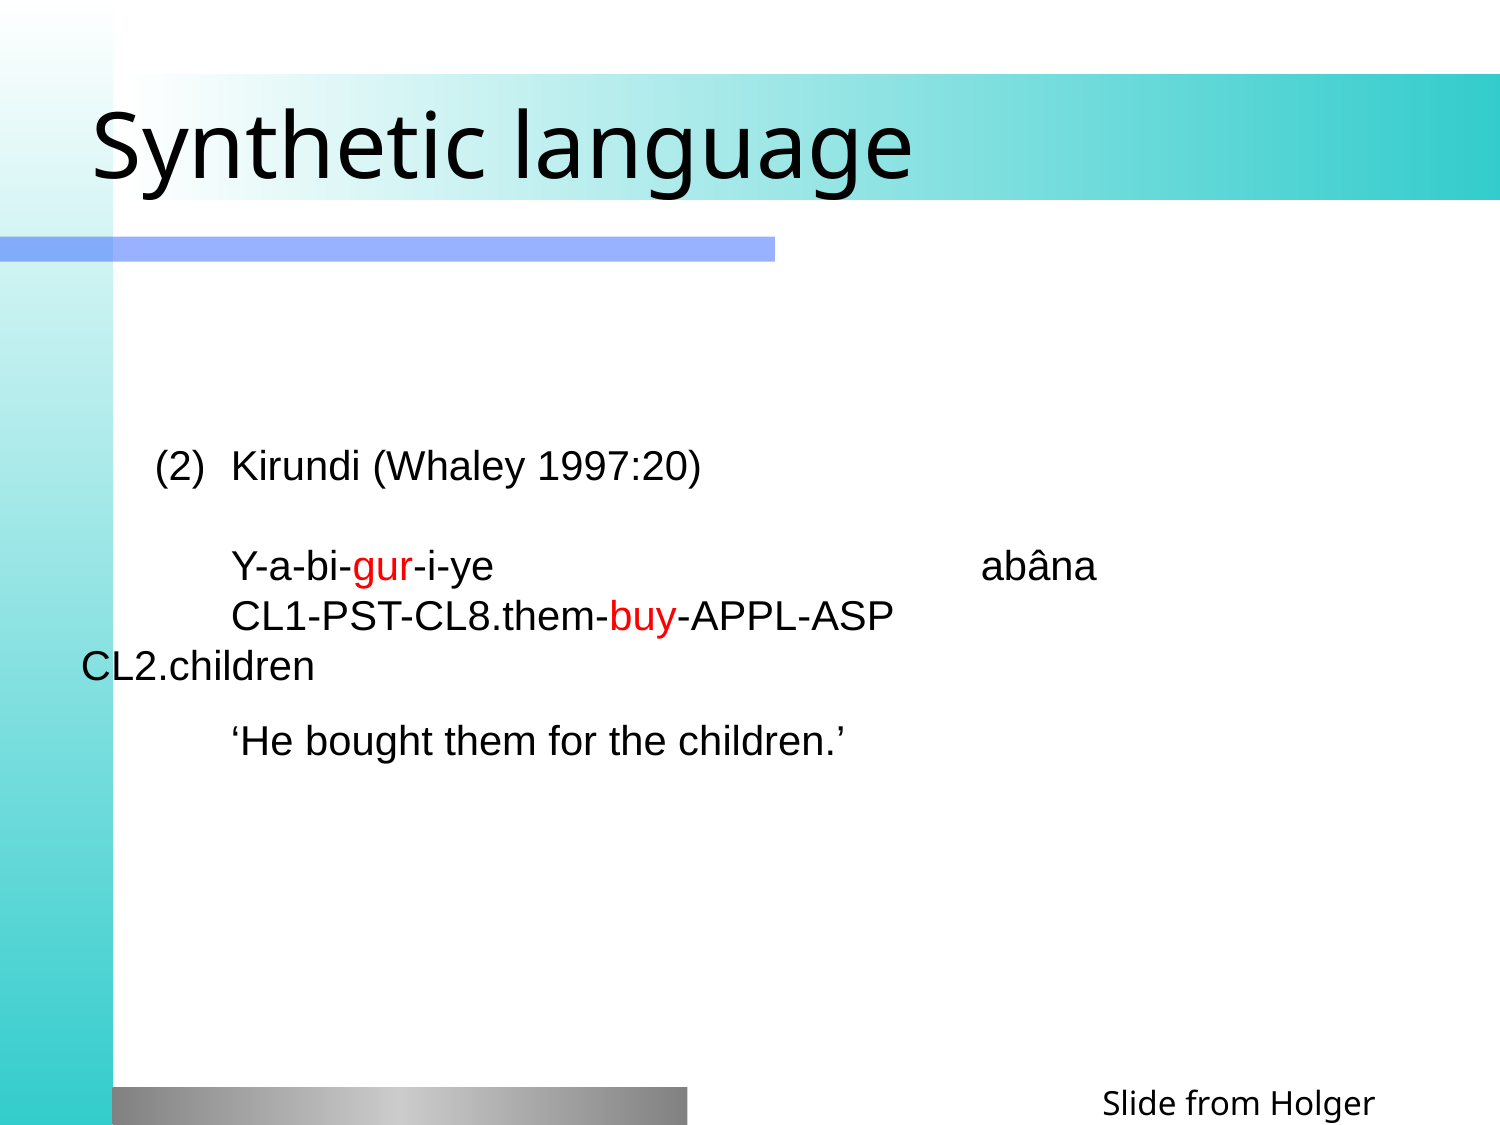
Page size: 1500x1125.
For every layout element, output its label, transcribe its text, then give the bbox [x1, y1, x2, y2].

text_box Slide from Holger Diessel [1087, 1074, 1500, 1125]
text_box (2) Kirundi (Whaley 1997:20) Y-a-bi-gur-i-ye abâna CL1-PST-CL8.them-buy-APPL-ASP CL2.children ‘He bought them for the children.’ [66, 456, 1307, 747]
title Synthetic language [76, 66, 1428, 218]
